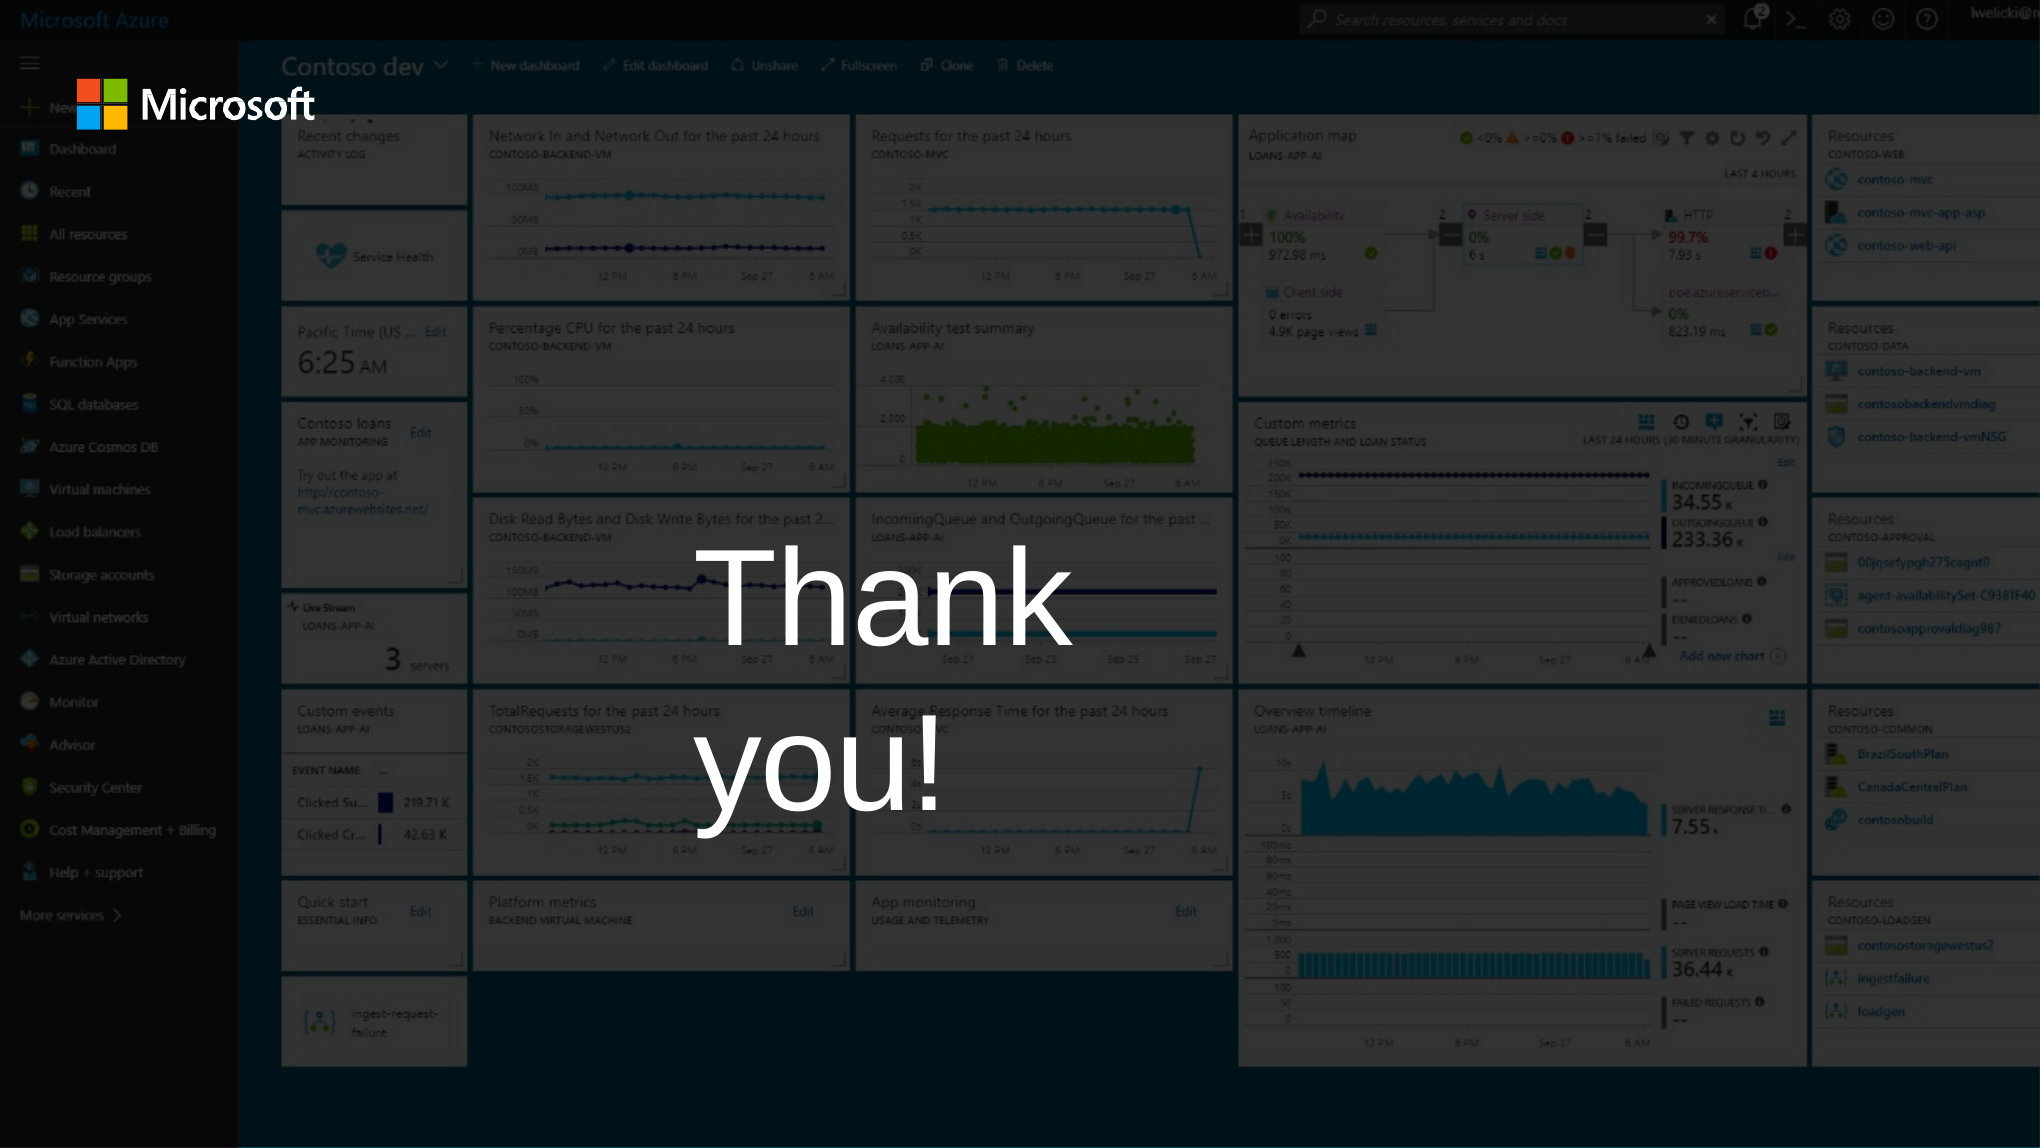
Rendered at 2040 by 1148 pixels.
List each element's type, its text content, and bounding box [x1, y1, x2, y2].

text_box [180, 97, 186, 120]
text_box [0, 0, 2040, 1148]
text_box [247, 97, 263, 121]
text_box [76, 78, 128, 130]
text_box [189, 97, 207, 121]
text_box [264, 97, 287, 121]
text_box [210, 97, 246, 121]
title Thank you! [691, 506, 1362, 839]
text_box [287, 86, 315, 121]
text_box [142, 88, 176, 120]
text_box [180, 88, 187, 95]
